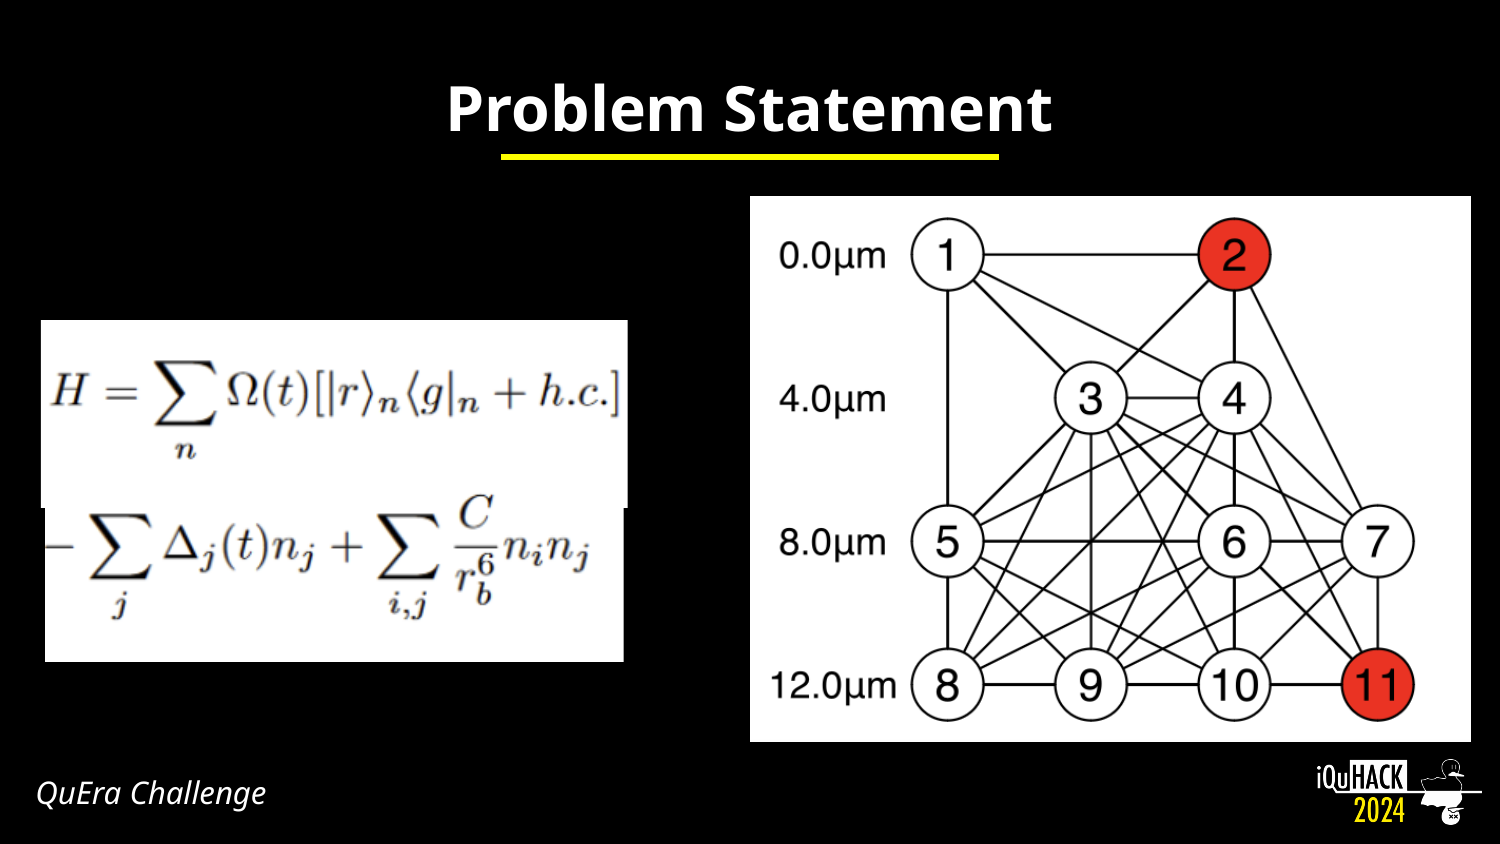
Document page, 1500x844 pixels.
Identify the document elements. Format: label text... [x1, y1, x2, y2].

picture [1317, 759, 1482, 825]
picture [40, 320, 628, 662]
text_box Problem Statement [391, 27, 1109, 185]
picture [749, 196, 1471, 743]
text_box QuEra Challenge [20, 753, 639, 831]
